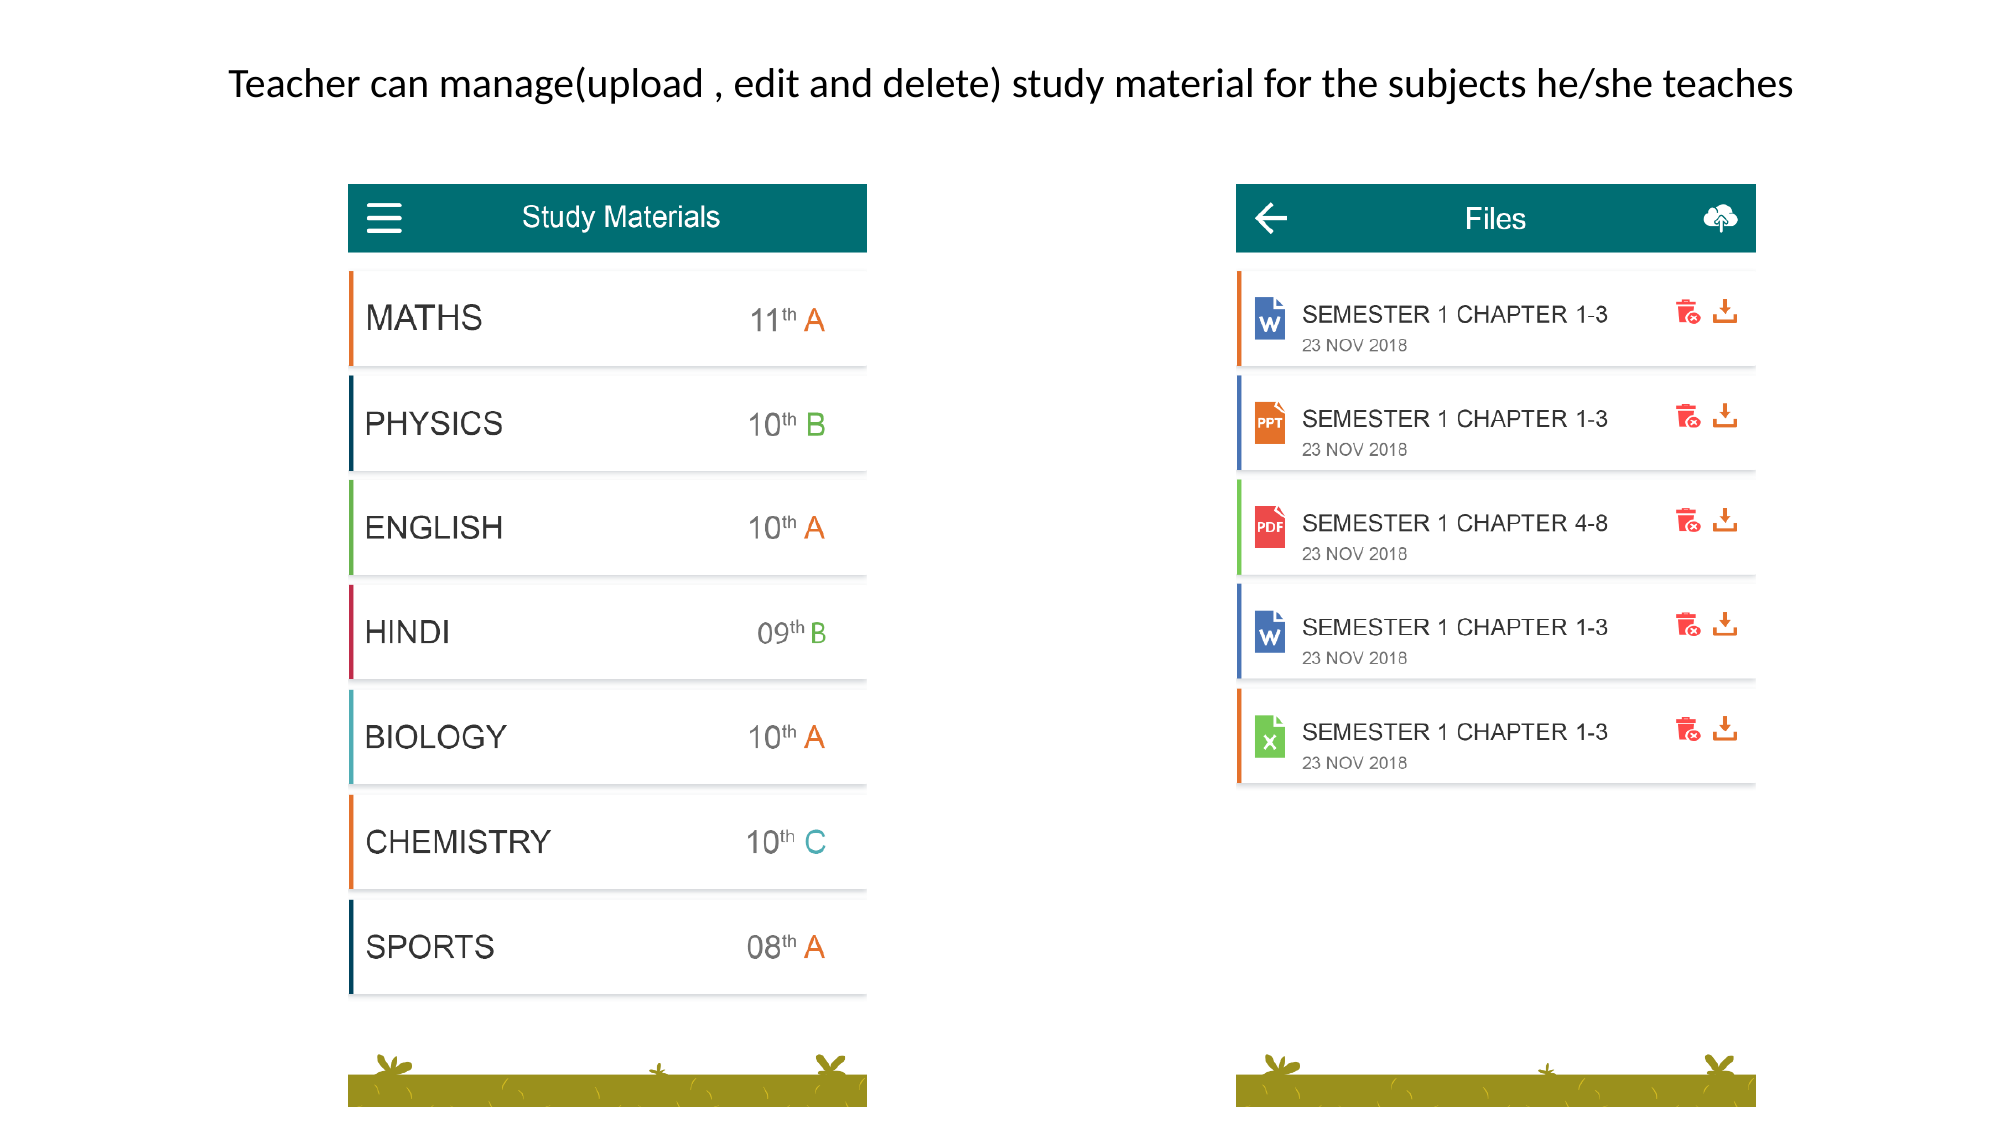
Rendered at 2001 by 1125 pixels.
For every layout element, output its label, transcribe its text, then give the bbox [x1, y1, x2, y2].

title Teacher can manage(upload , edit and delete) study material for the subjects he/she teaches [149, 0, 1875, 218]
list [1236, 184, 1756, 1108]
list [348, 184, 868, 1108]
